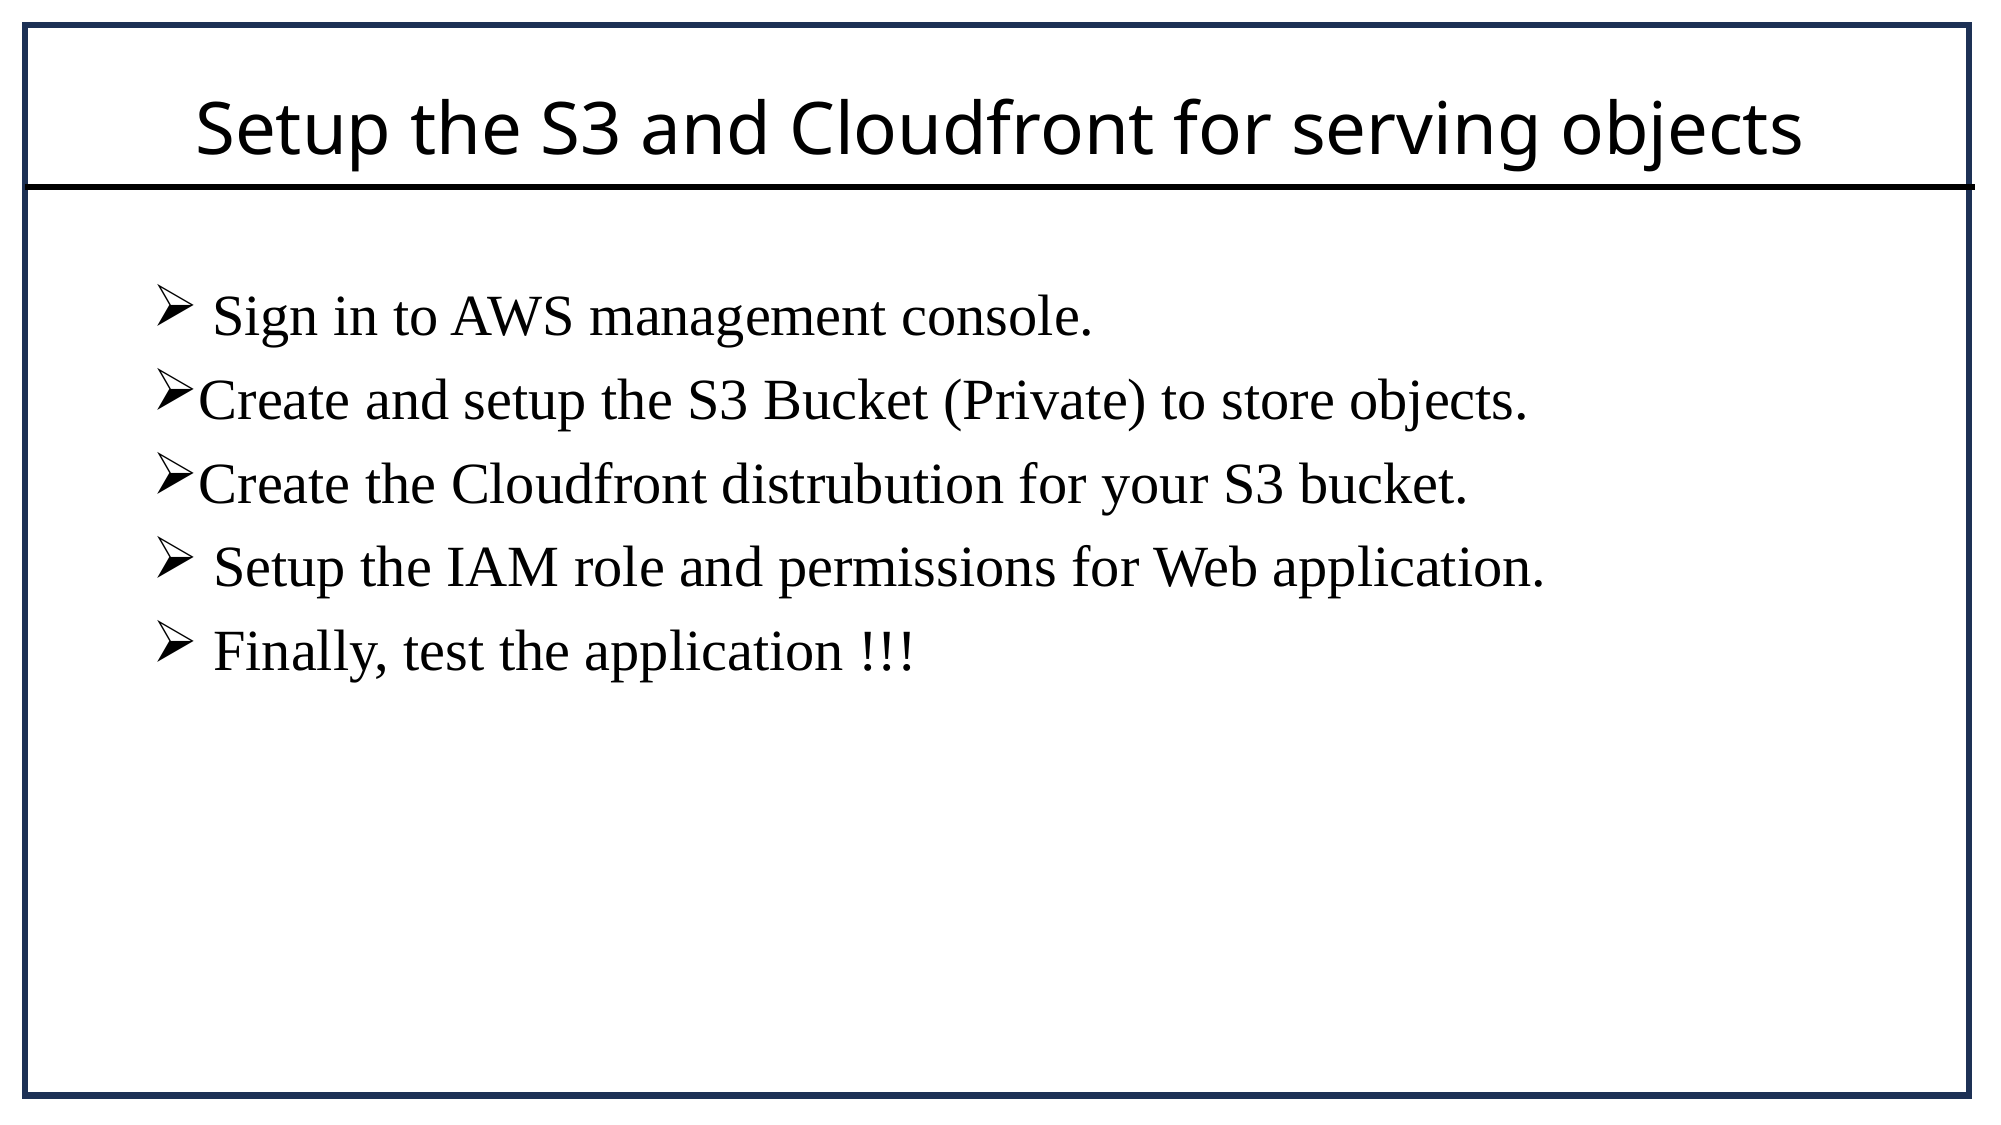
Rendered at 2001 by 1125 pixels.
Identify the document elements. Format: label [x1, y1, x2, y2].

text_box [24, 187, 1970, 1097]
text_box [24, 24, 1970, 184]
